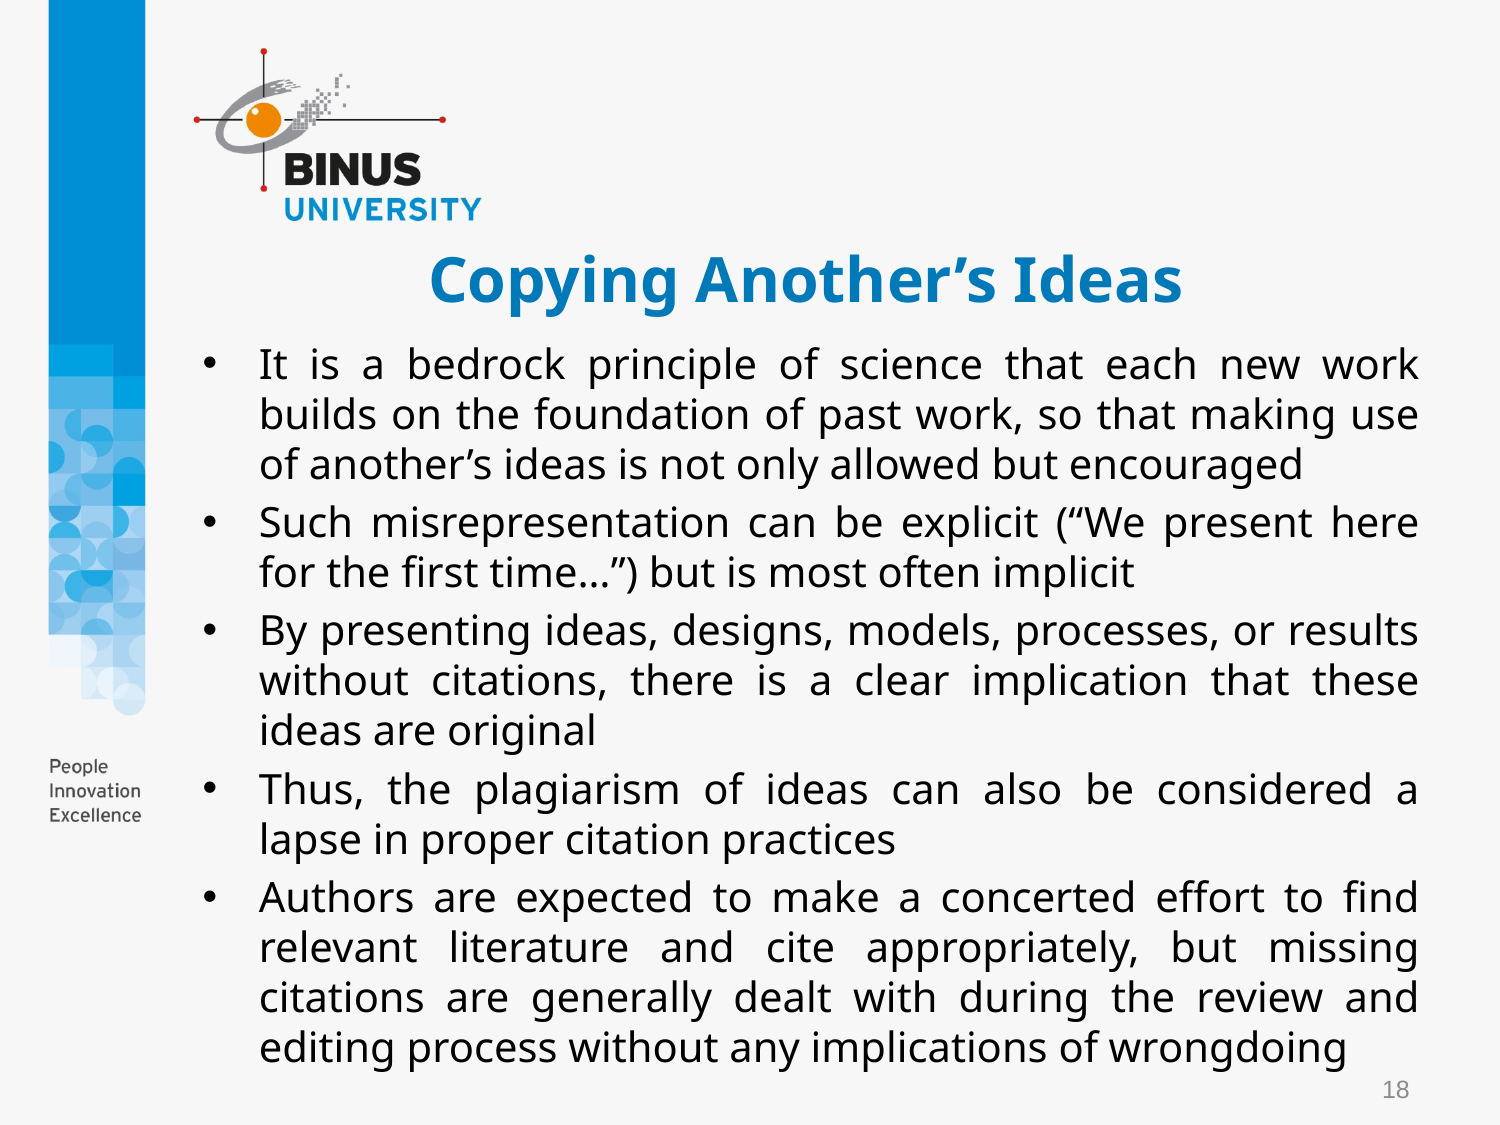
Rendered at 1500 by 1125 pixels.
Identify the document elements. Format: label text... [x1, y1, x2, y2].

footer [512, 1062, 988, 1119]
list It is a bedrock principle of science that each new work builds on the foundation of past work, so that making use of another’s ideas is not only allowed but encouraged Such misrepresentation can be explicit (“We present here for the first time…”) but is most often implicit By presenting ideas, designs, models, processes, or results without citations, there is a clear implication that these ideas are original Thus, the plagiarism of ideas can also be considered a lapse in proper citation practices Authors are expected to make a concerted effort to find relevant literature and cite appropriately, but missing citations are generally dealt with during the review and editing process without any implications of wrongdoing [187, 329, 1436, 1062]
title Copying Another’s Ideas [187, 224, 1425, 329]
picture [0, 0, 1500, 845]
slide_number 18 [1074, 1062, 1425, 1119]
